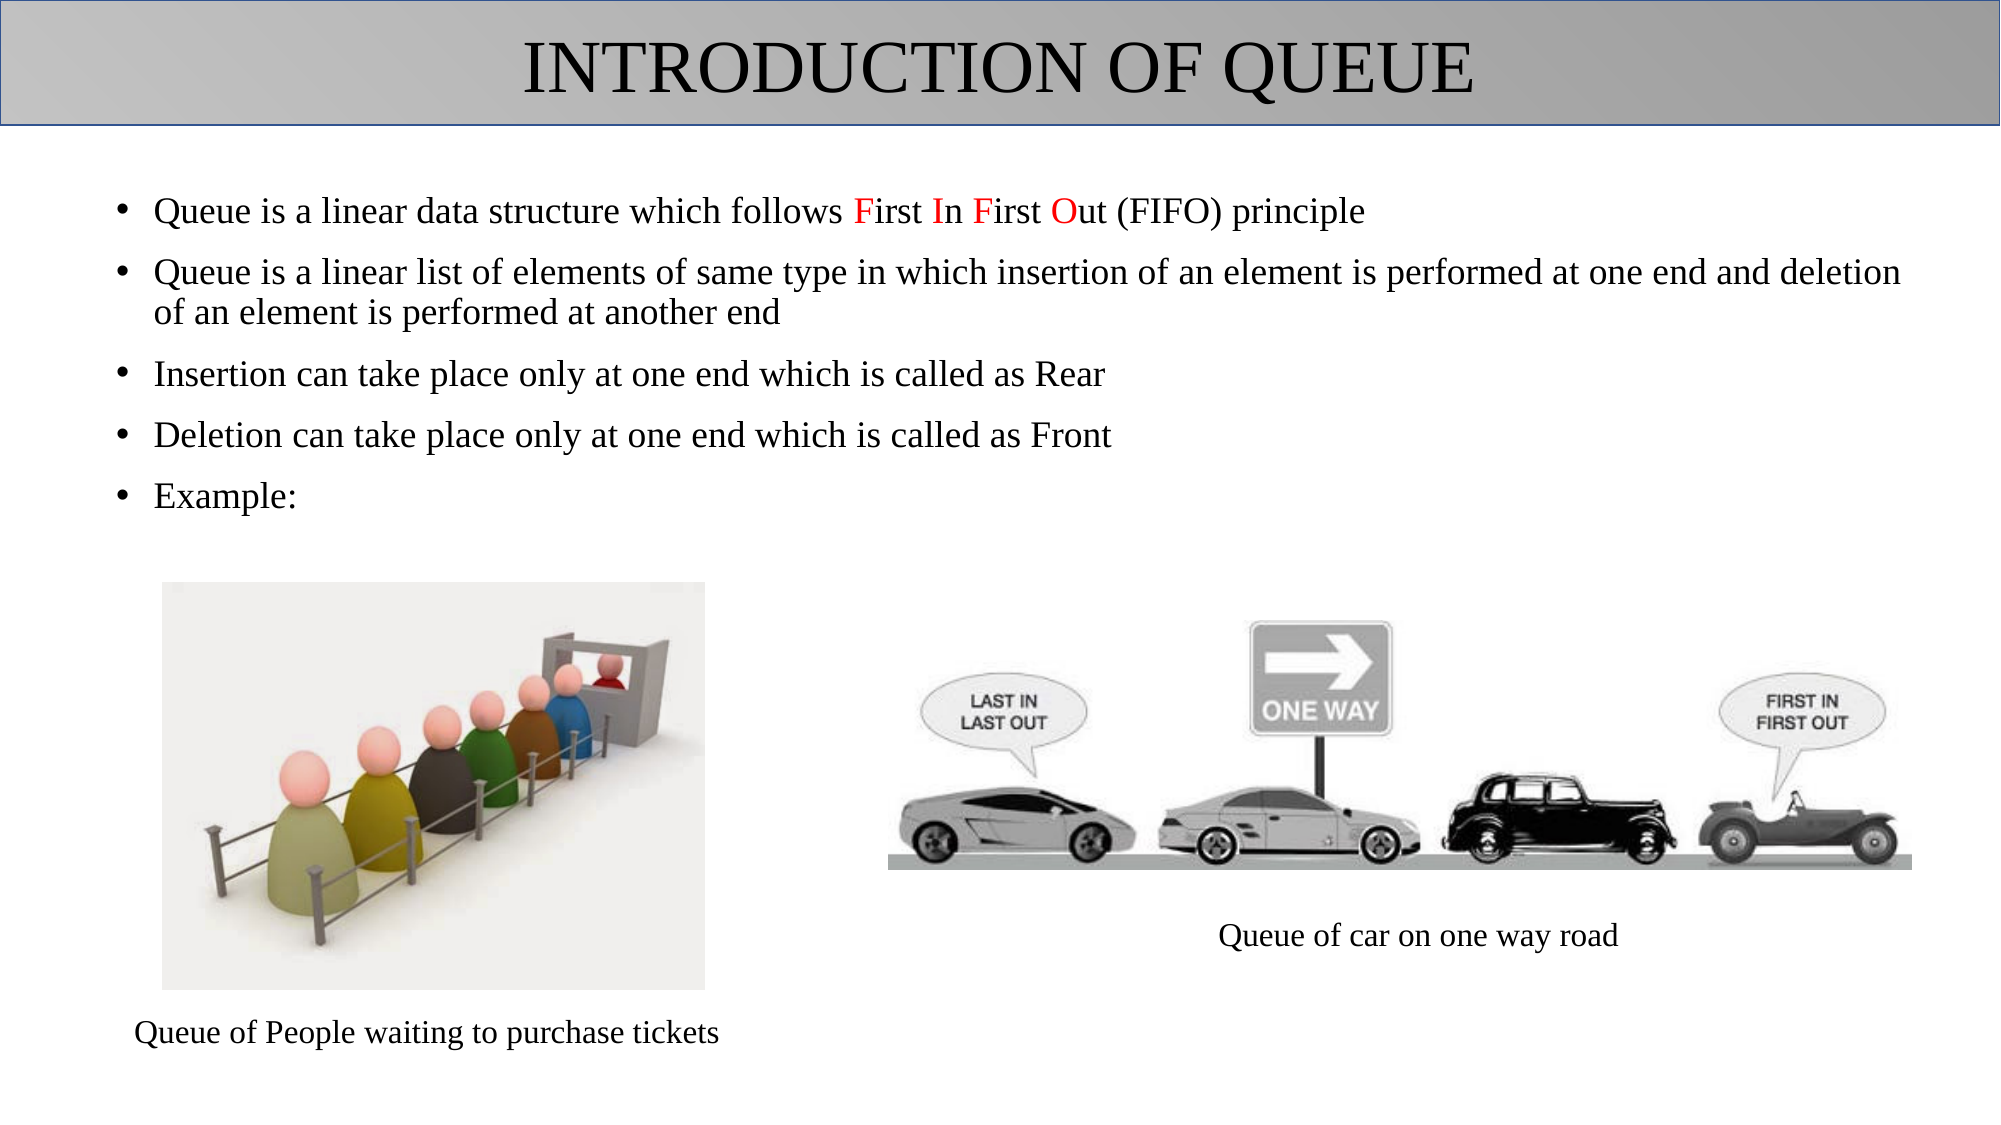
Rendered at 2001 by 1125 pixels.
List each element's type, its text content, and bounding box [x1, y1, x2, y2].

list Queue is a linear data structure which follows First In First Out (FIFO) principle Queue is a linear list of elements of same type in which insertion of an element is performed at one end and deletion of an element is performed at another end Insertion can take place only at one end which is called as Rear Deletion can take place only at one end which is called as Front Example: [101, 183, 1924, 859]
picture [888, 620, 1912, 870]
text_box INTRODUCTION OF QUEUE [0, 0, 2000, 126]
text_box Queue of People waiting to purchase tickets [119, 1002, 748, 1058]
picture [161, 582, 706, 991]
text_box Queue of car on one way road [1203, 905, 1693, 961]
